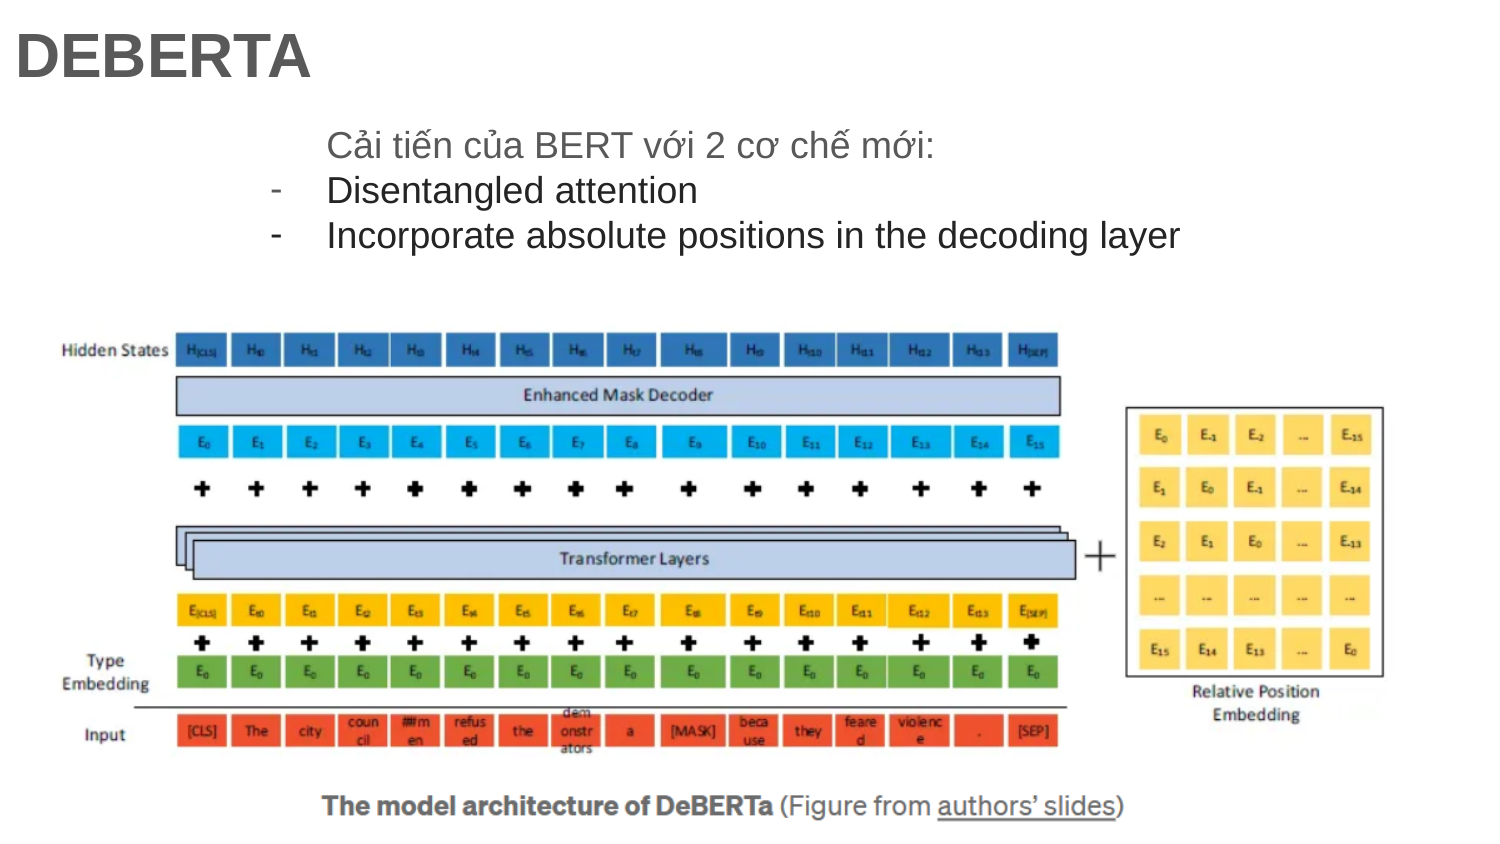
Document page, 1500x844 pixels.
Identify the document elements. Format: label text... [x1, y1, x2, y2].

picture [22, 272, 1478, 838]
text_box DEBERTA [0, 0, 1408, 105]
text_box Cải tiến của BERT với 2 cơ chế mới: Disentangled attention Incorporate absolute positions in the decoding layer [236, 106, 1264, 271]
